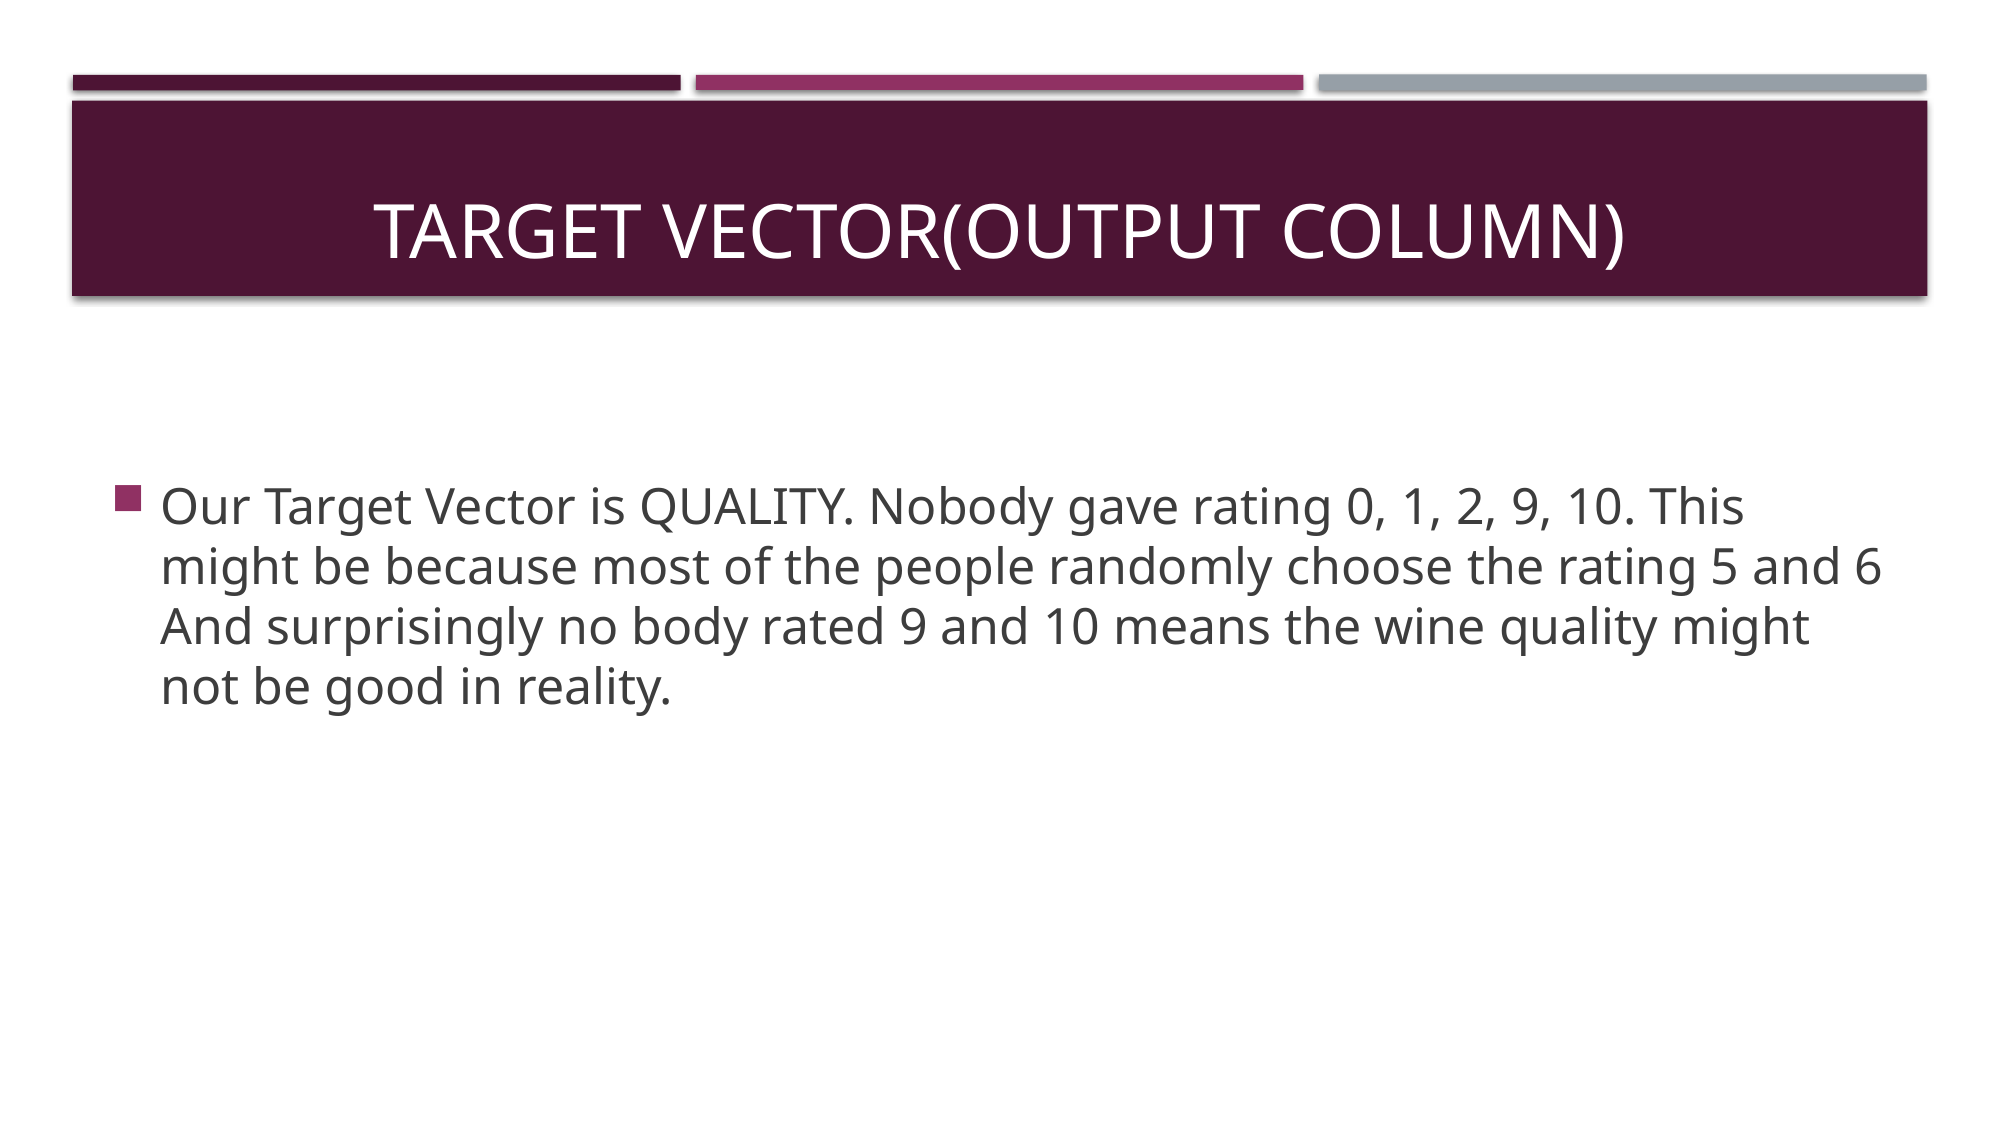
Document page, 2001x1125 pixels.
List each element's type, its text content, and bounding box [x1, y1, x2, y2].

list Our Target Vector is QUALITY. Nobody gave rating 0, 1, 2, 9, 10. This might be because most of the people randomly choose the rating 5 and 6 And surprisingly no body rated 9 and 10 means the wine quality might not be good in reality. [95, 357, 1905, 962]
title Target Vector(Output column) [95, 115, 1905, 282]
